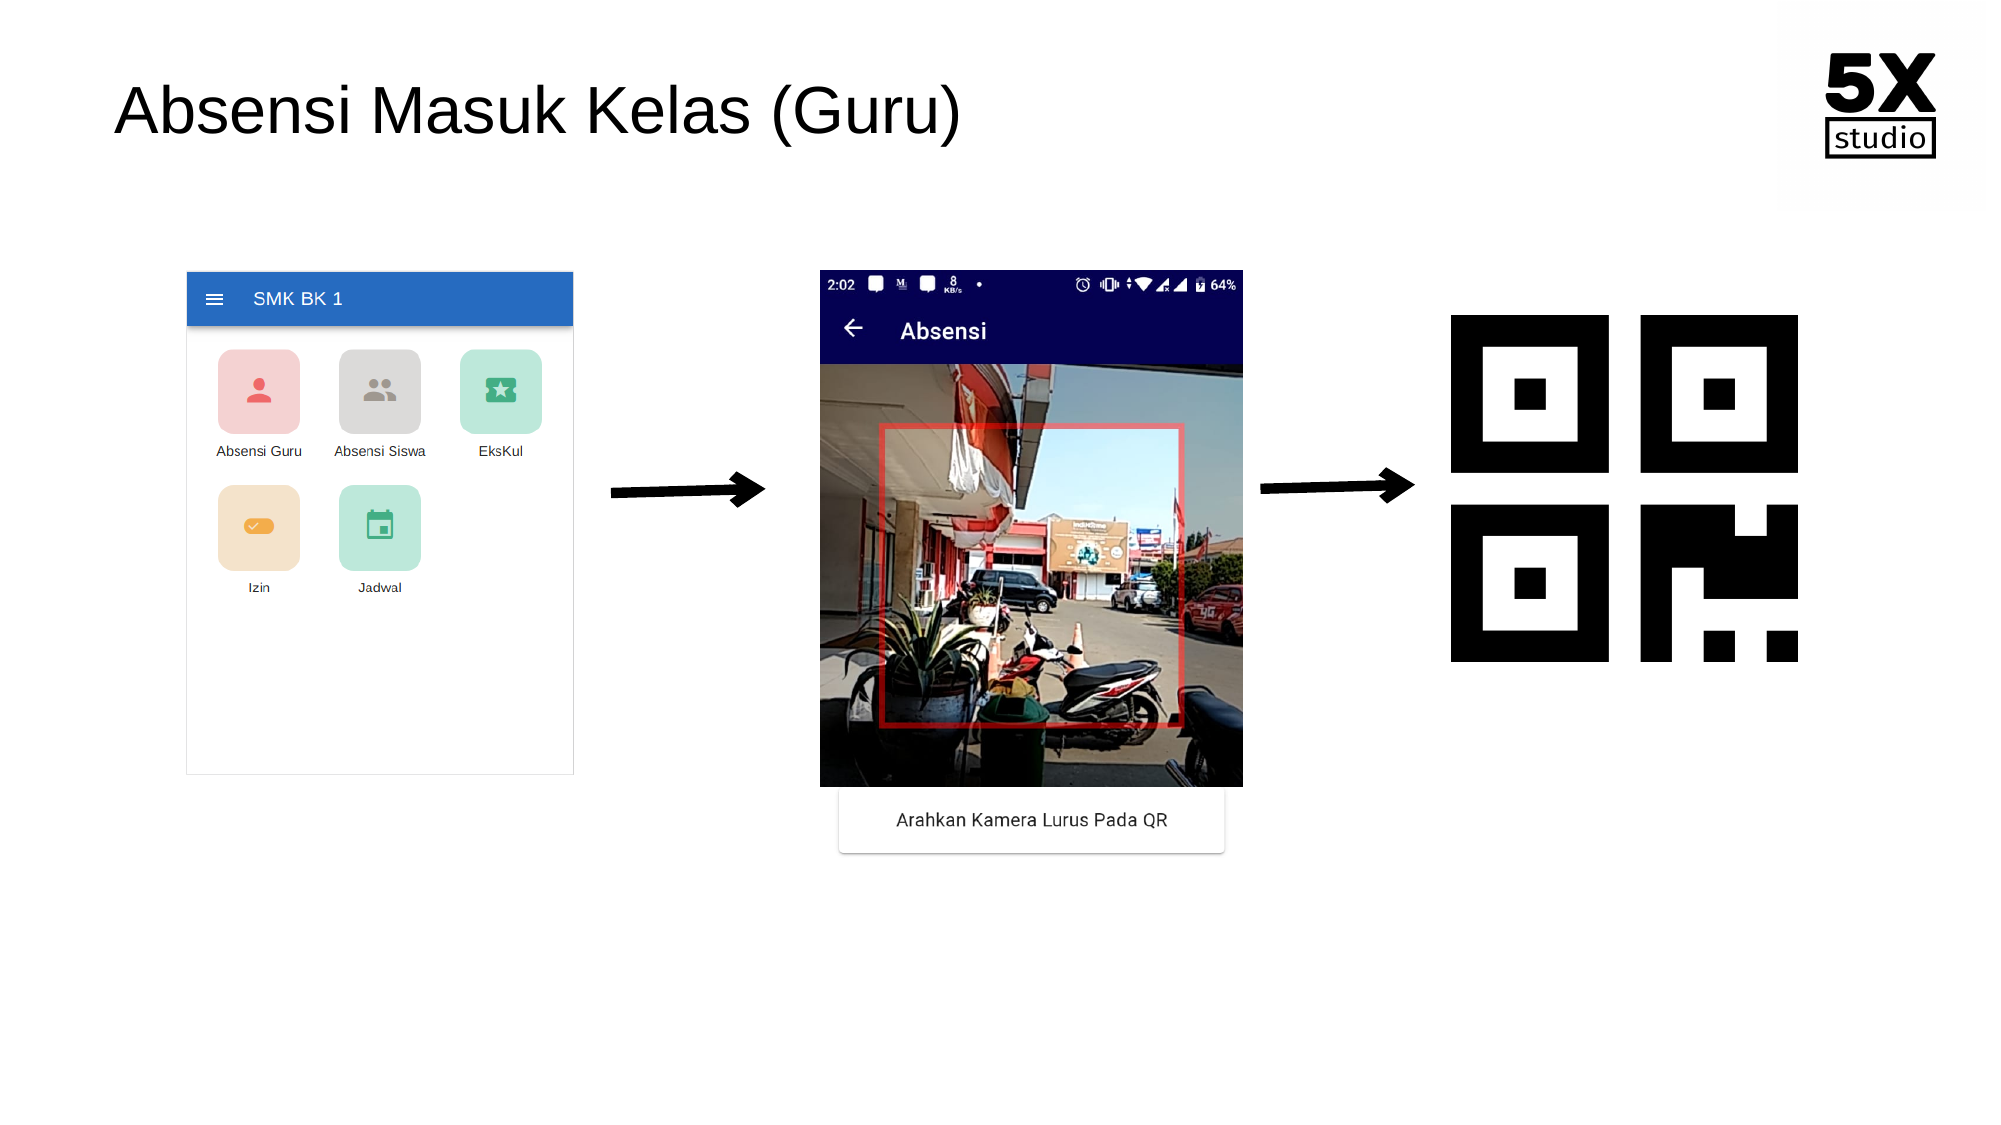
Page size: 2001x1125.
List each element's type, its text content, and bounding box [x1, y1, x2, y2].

picture [820, 270, 1243, 1022]
picture [1777, 1, 1986, 211]
title Absensi Masuk Kelas (Guru) [99, 44, 1777, 170]
picture [186, 270, 574, 775]
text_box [610, 488, 766, 494]
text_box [1260, 484, 1416, 489]
picture [1451, 315, 1798, 662]
